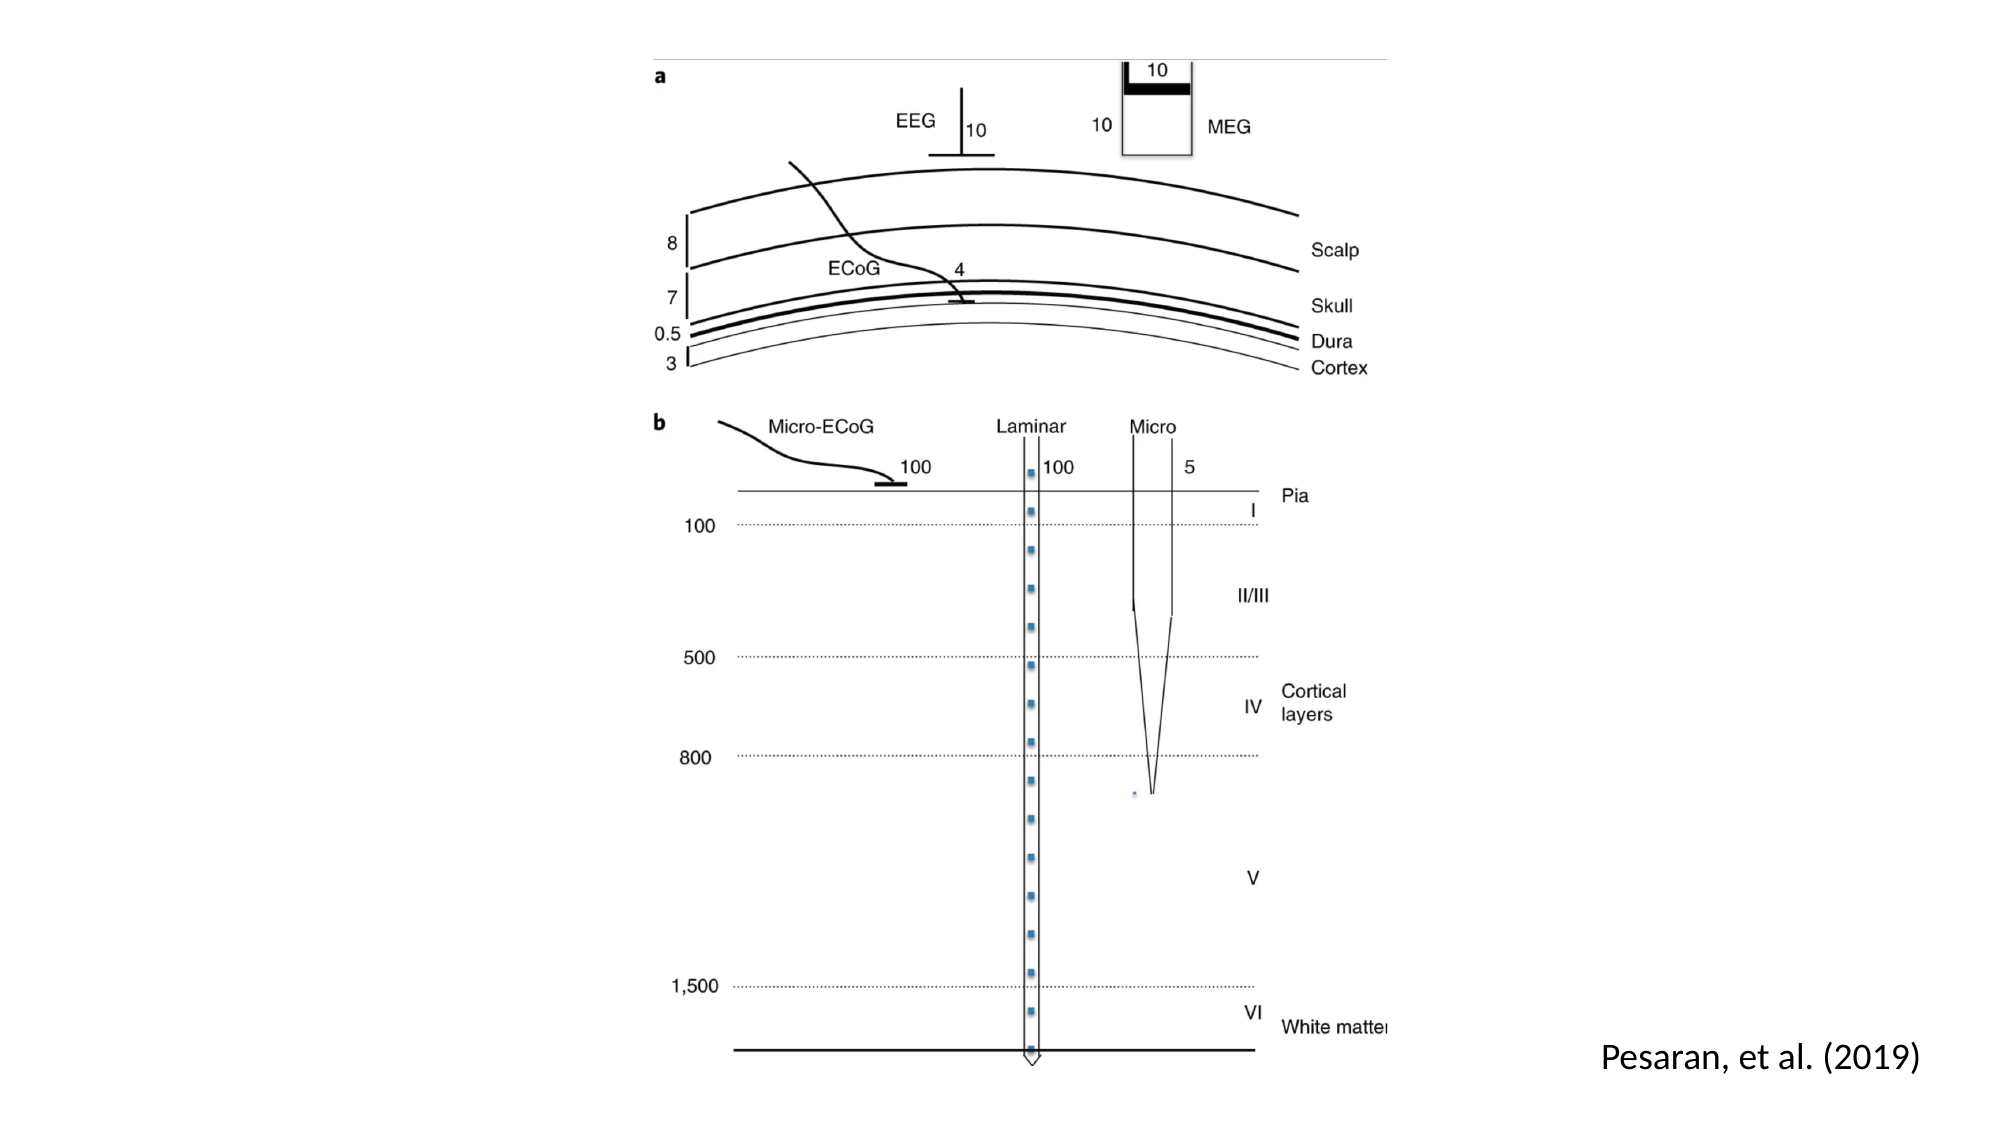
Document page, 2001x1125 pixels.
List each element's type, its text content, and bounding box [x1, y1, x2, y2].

text_box Pesaran, et al. (2019) [1586, 1024, 1977, 1085]
picture [653, 59, 1388, 1066]
